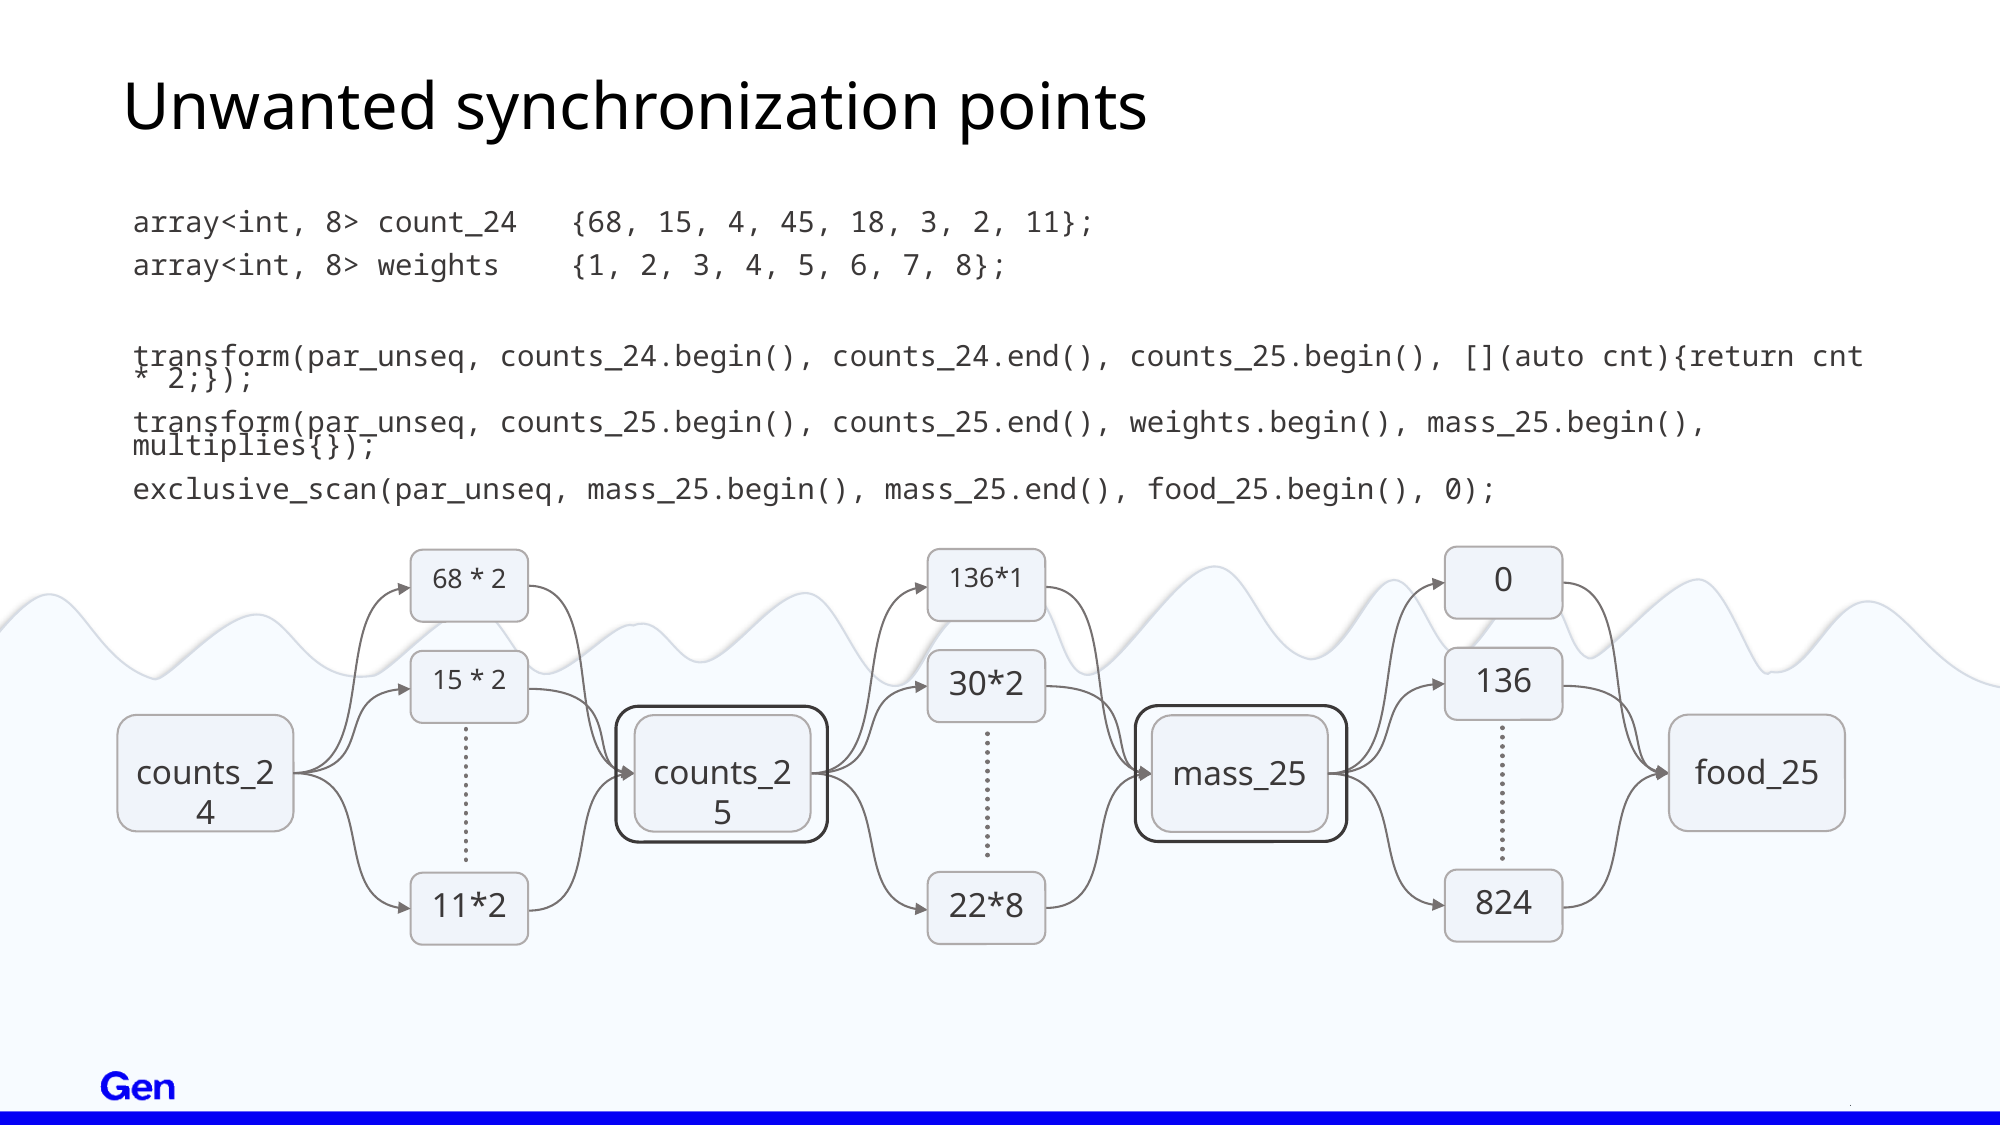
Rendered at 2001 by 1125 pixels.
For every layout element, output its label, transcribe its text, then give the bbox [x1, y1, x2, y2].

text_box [528, 585, 682, 911]
text_box [39, 316, 1930, 472]
text_box array<int, 8> count_24 {68, 15, 4, 45, 18, 3, 2, 11}; array<int, 8> weights {1, 2, 3, 4, 5, 6, 7, 8}; [117, 207, 1863, 316]
text_box 68 * 2 [410, 554, 529, 562]
text_box [1446, 545, 1561, 551]
text_box transform(par_unseq, counts_24.begin(), counts_24.end(), counts_25.begin(), [](auto cnt){return cnt * 2;}); transform(par_unseq, counts_25.begin(), counts_25.end(), weights.begin(), mass_25.begin(), multiplies{}); exclusive_scan(par_unseq, mass_25.begin(), mass_25.end(), food_25.begin(), 0); [117, 472, 1892, 493]
text_box 0 [1444, 551, 1563, 562]
text_box 136*1 [927, 553, 1046, 562]
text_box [255, 587, 411, 909]
text_box [929, 547, 1044, 553]
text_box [0, 562, 2000, 1071]
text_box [771, 586, 928, 910]
text_box [412, 548, 527, 554]
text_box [1291, 582, 1445, 906]
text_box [1045, 586, 1200, 908]
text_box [1562, 582, 1717, 908]
title Unwanted synchronization points [107, 65, 1863, 152]
picture [0, 1071, 2000, 1125]
